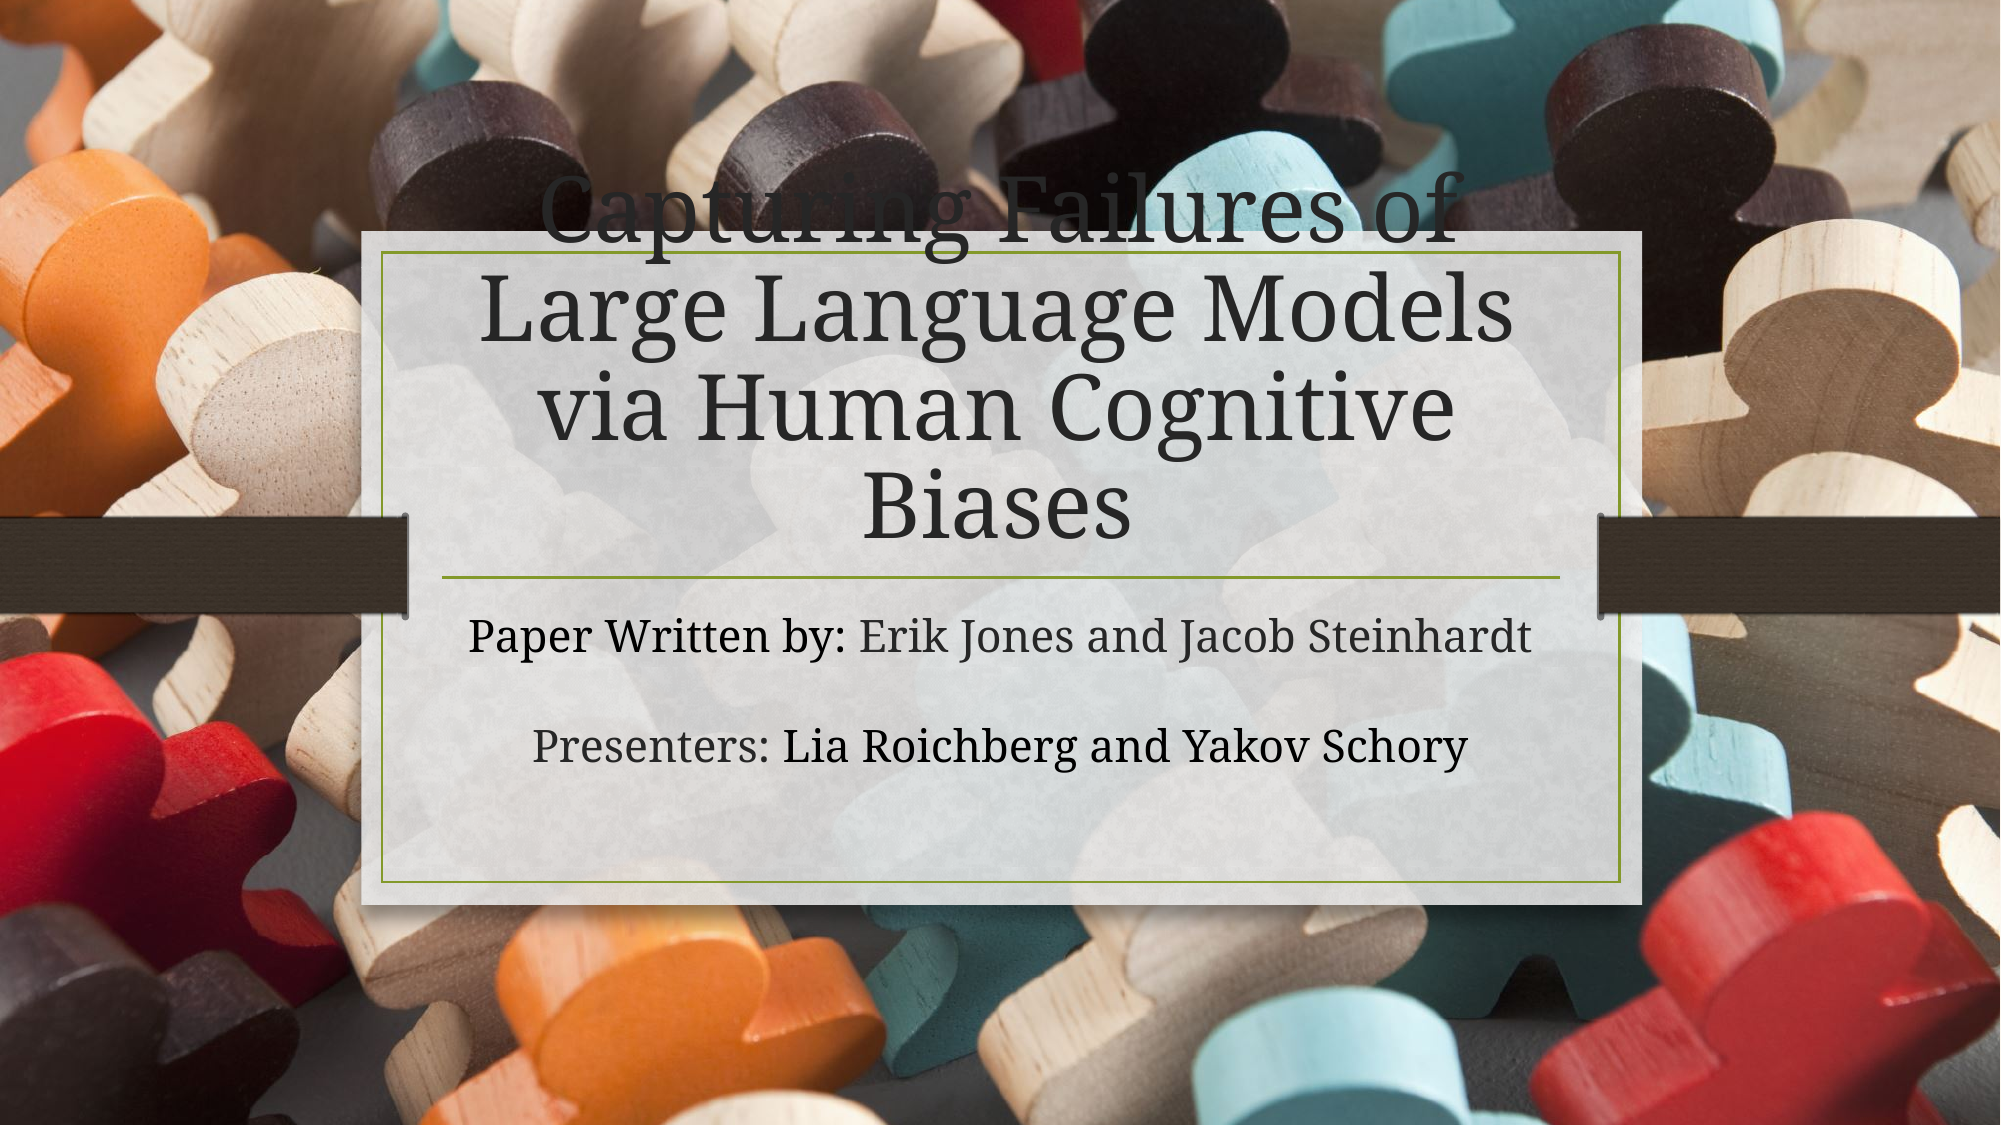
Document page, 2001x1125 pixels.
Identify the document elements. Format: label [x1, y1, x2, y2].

text_box [0, 512, 2000, 621]
picture [0, 0, 2001, 1125]
